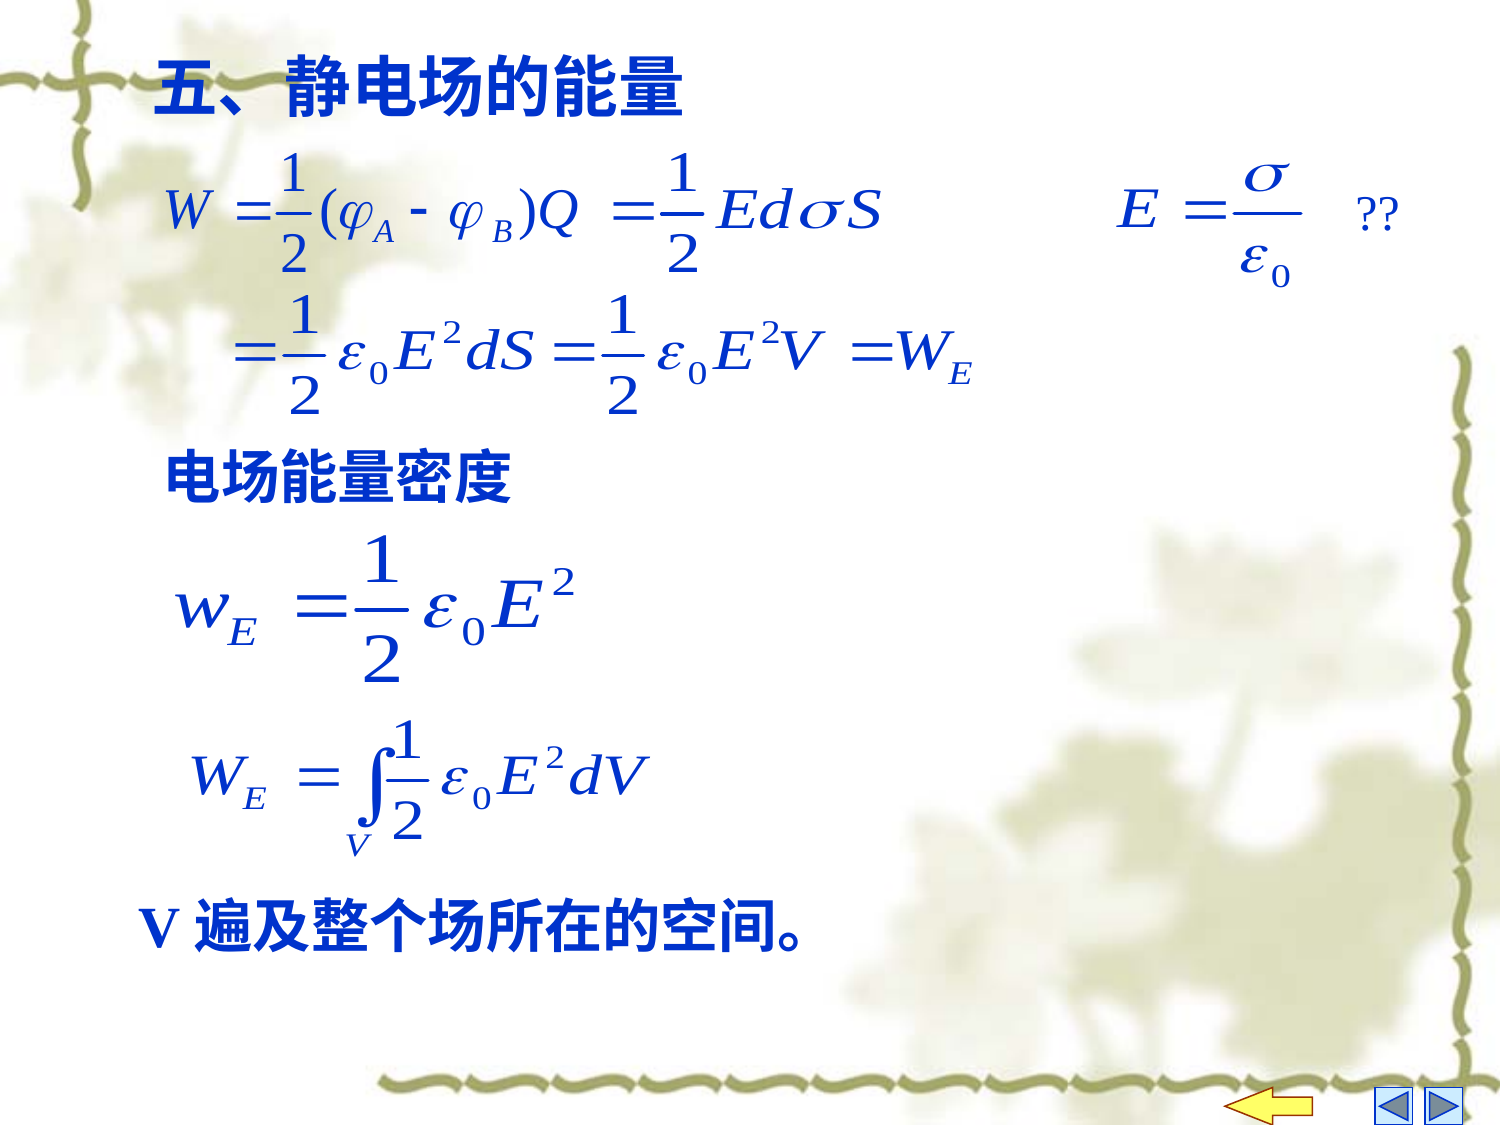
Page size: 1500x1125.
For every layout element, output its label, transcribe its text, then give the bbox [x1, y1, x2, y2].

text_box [218, 278, 537, 425]
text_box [596, 137, 898, 278]
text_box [183, 704, 661, 869]
text_box V遍及整个场所在的空间。 [123, 881, 989, 967]
text_box 电场能量密度 [147, 432, 528, 518]
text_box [537, 278, 987, 425]
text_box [1104, 137, 1310, 297]
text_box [159, 515, 587, 695]
text_box ?? [1340, 172, 1415, 248]
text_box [159, 137, 585, 283]
picture [0, 0, 1500, 1125]
text_box 五、静电场的能量 [89, 37, 700, 133]
